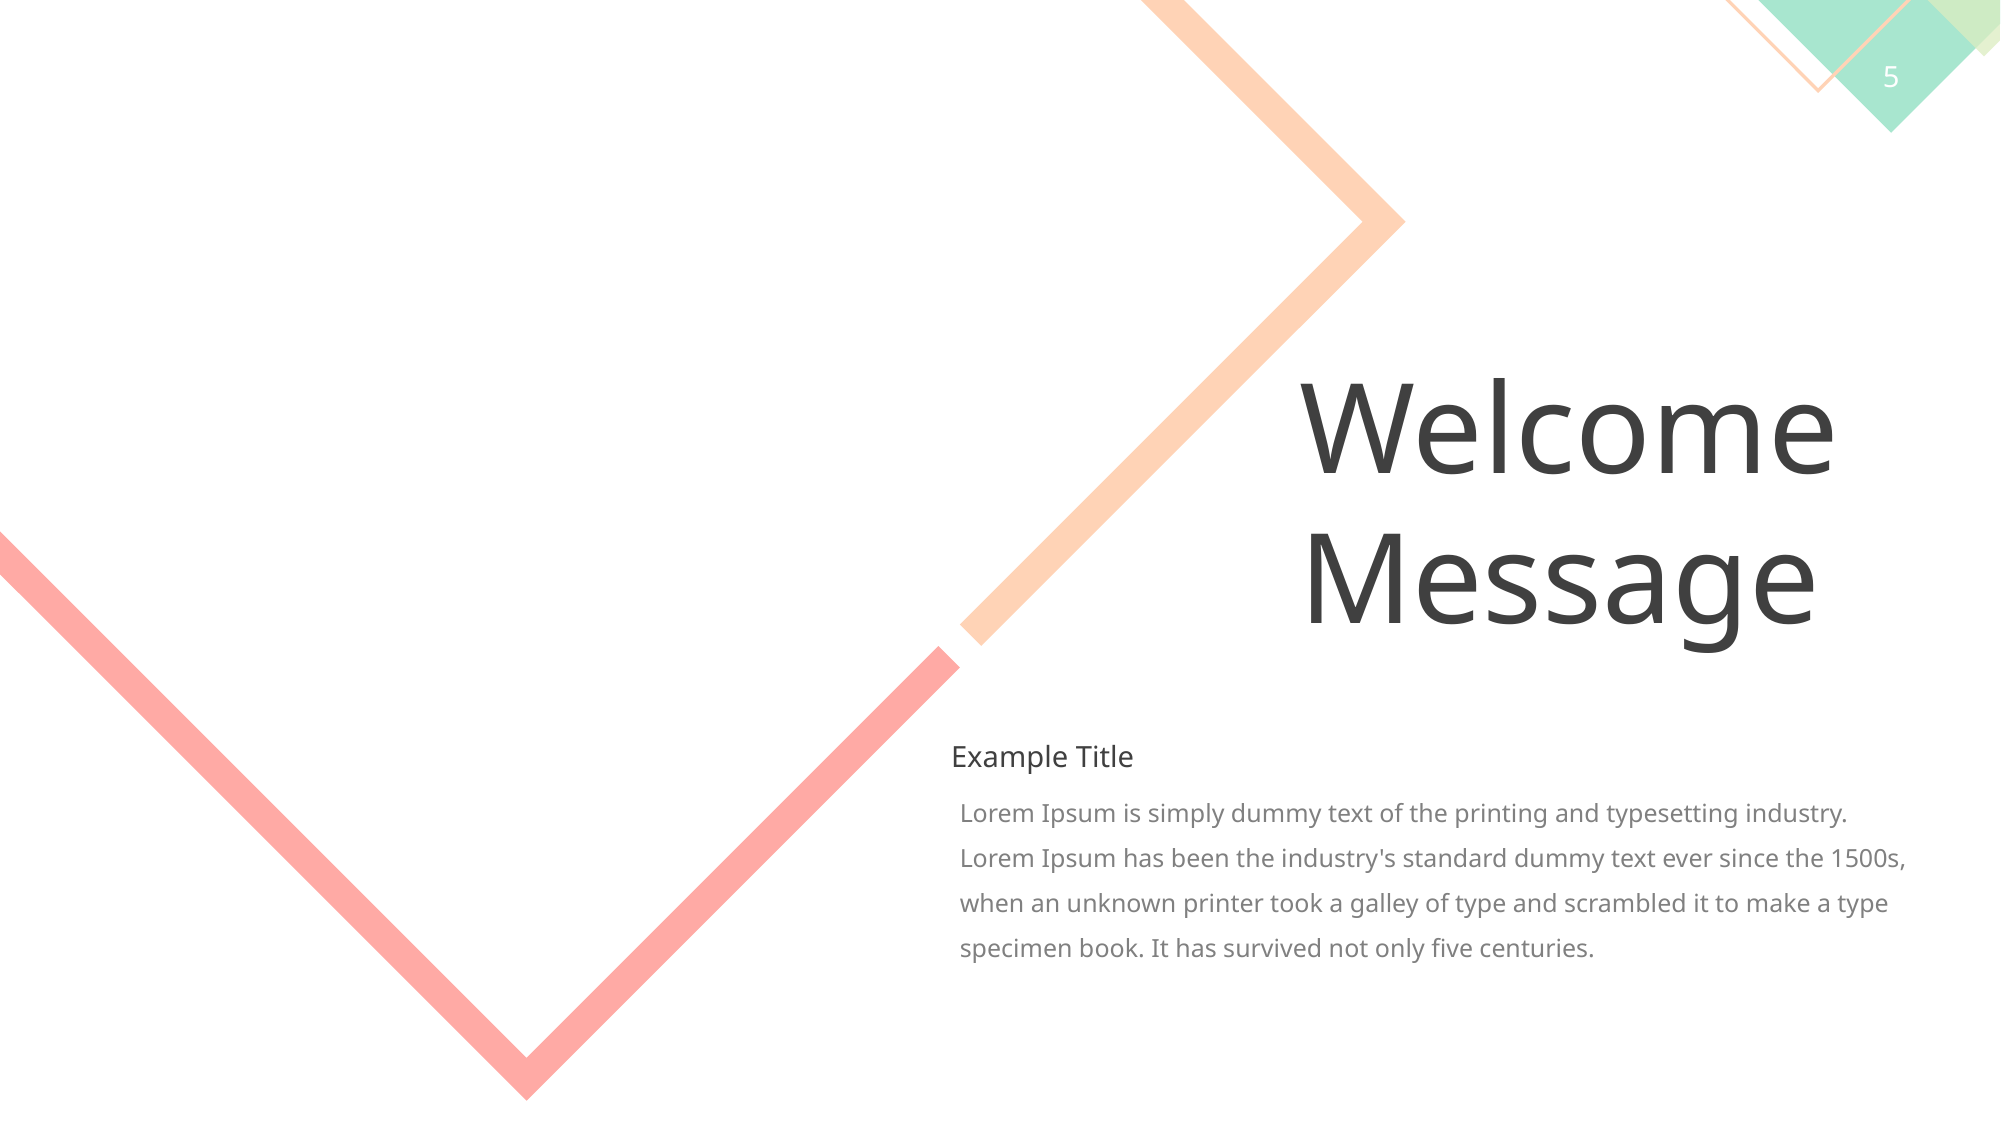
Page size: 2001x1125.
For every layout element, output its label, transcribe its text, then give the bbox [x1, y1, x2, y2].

text_box Lorem Ipsum is simply dummy text of the printing and typesetting industry. Lorem Ipsum has been the industry's standard dummy text ever since the 1500s, when an unknown printer took a galley of type and scrambled it to make a type specimen book. It has survived not only five centuries. [1495, 782, 1921, 963]
picture [0, 0, 1495, 968]
text_box [392, 968, 661, 1103]
text_box Welcome Message [1495, 341, 1854, 656]
